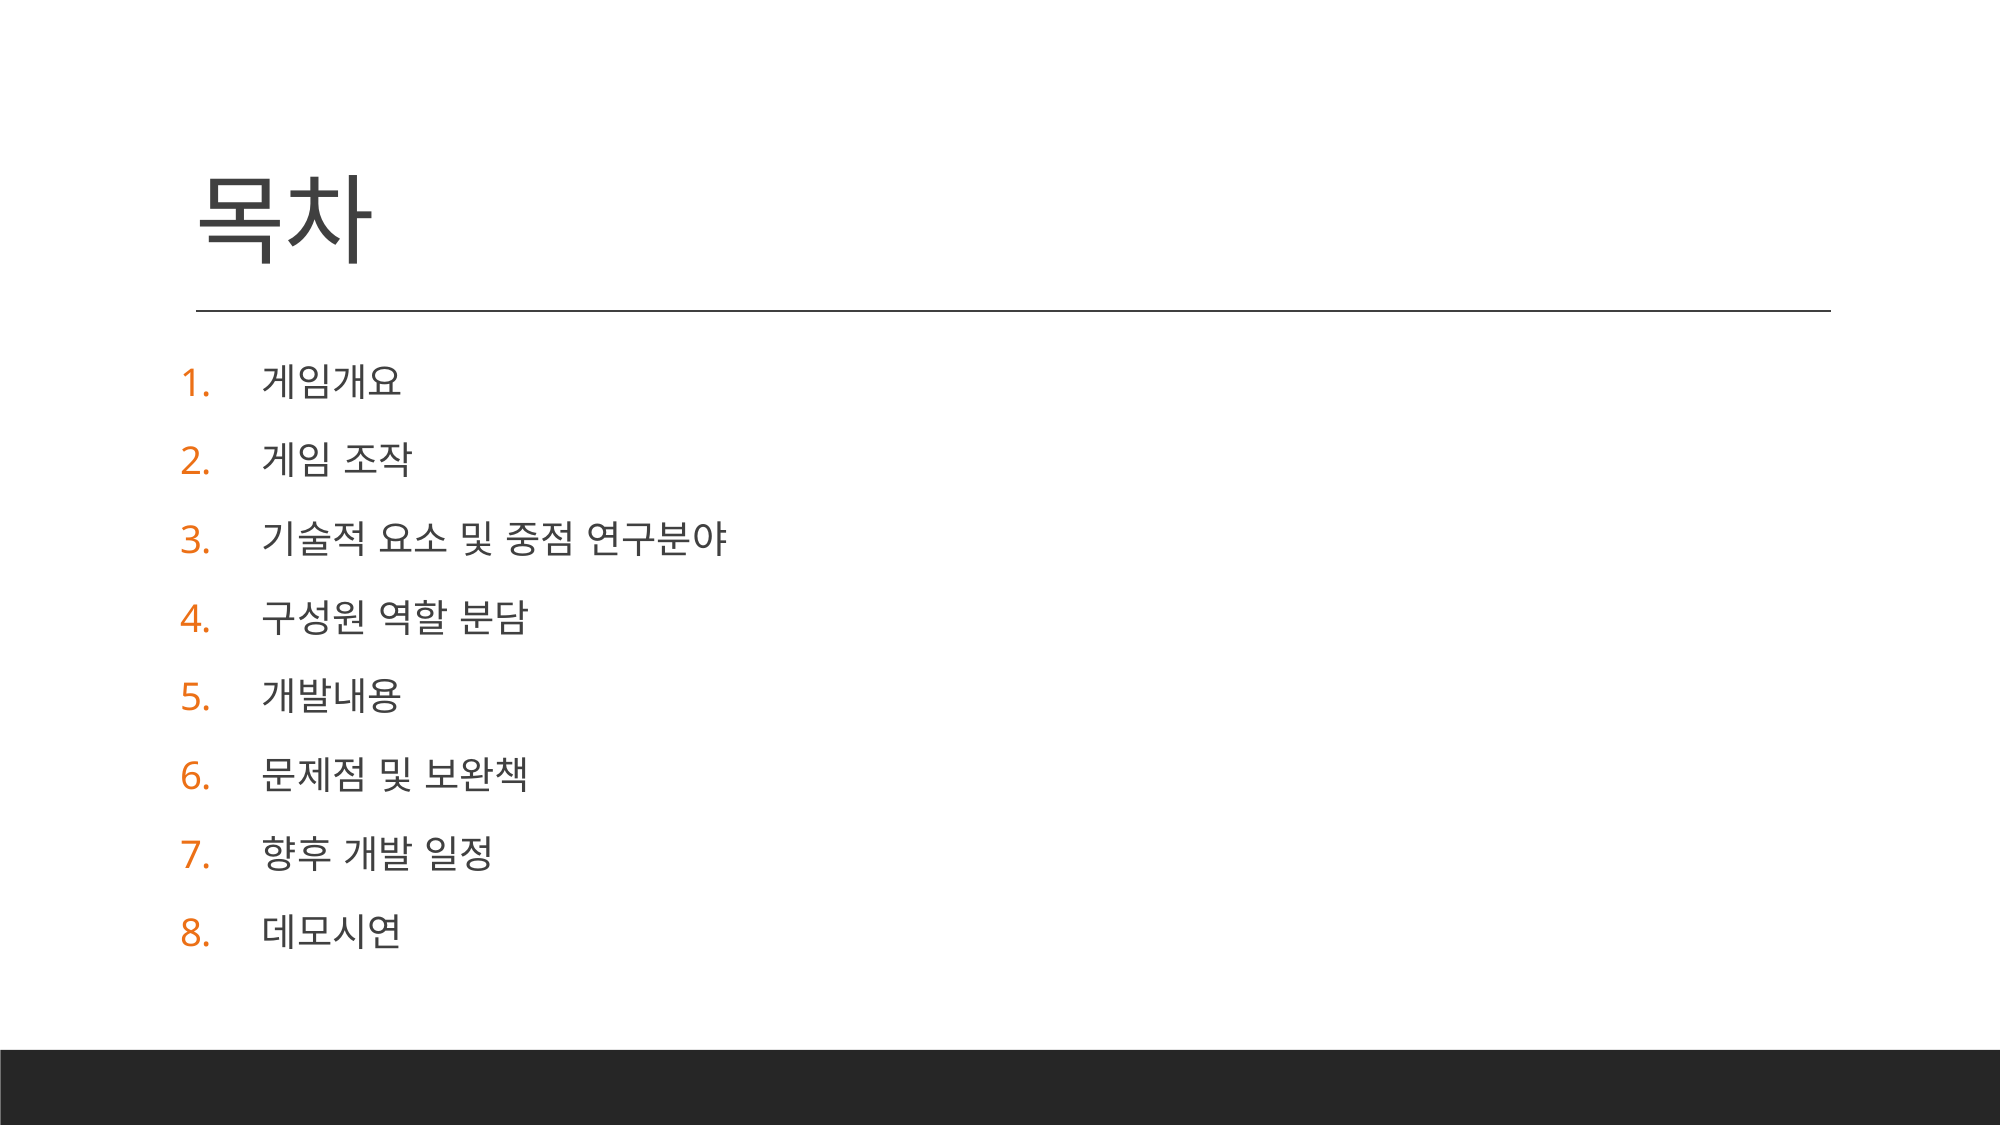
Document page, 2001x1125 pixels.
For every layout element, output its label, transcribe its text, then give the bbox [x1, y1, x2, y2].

title 목차 [180, 47, 1830, 285]
list 게임개요 게임 조작 기술적 요소 및 중점 연구분야 구성원 역할 분담 개발내용 문제점 및 보완책 향후 개발 일정 데모시연 [180, 345, 1830, 963]
